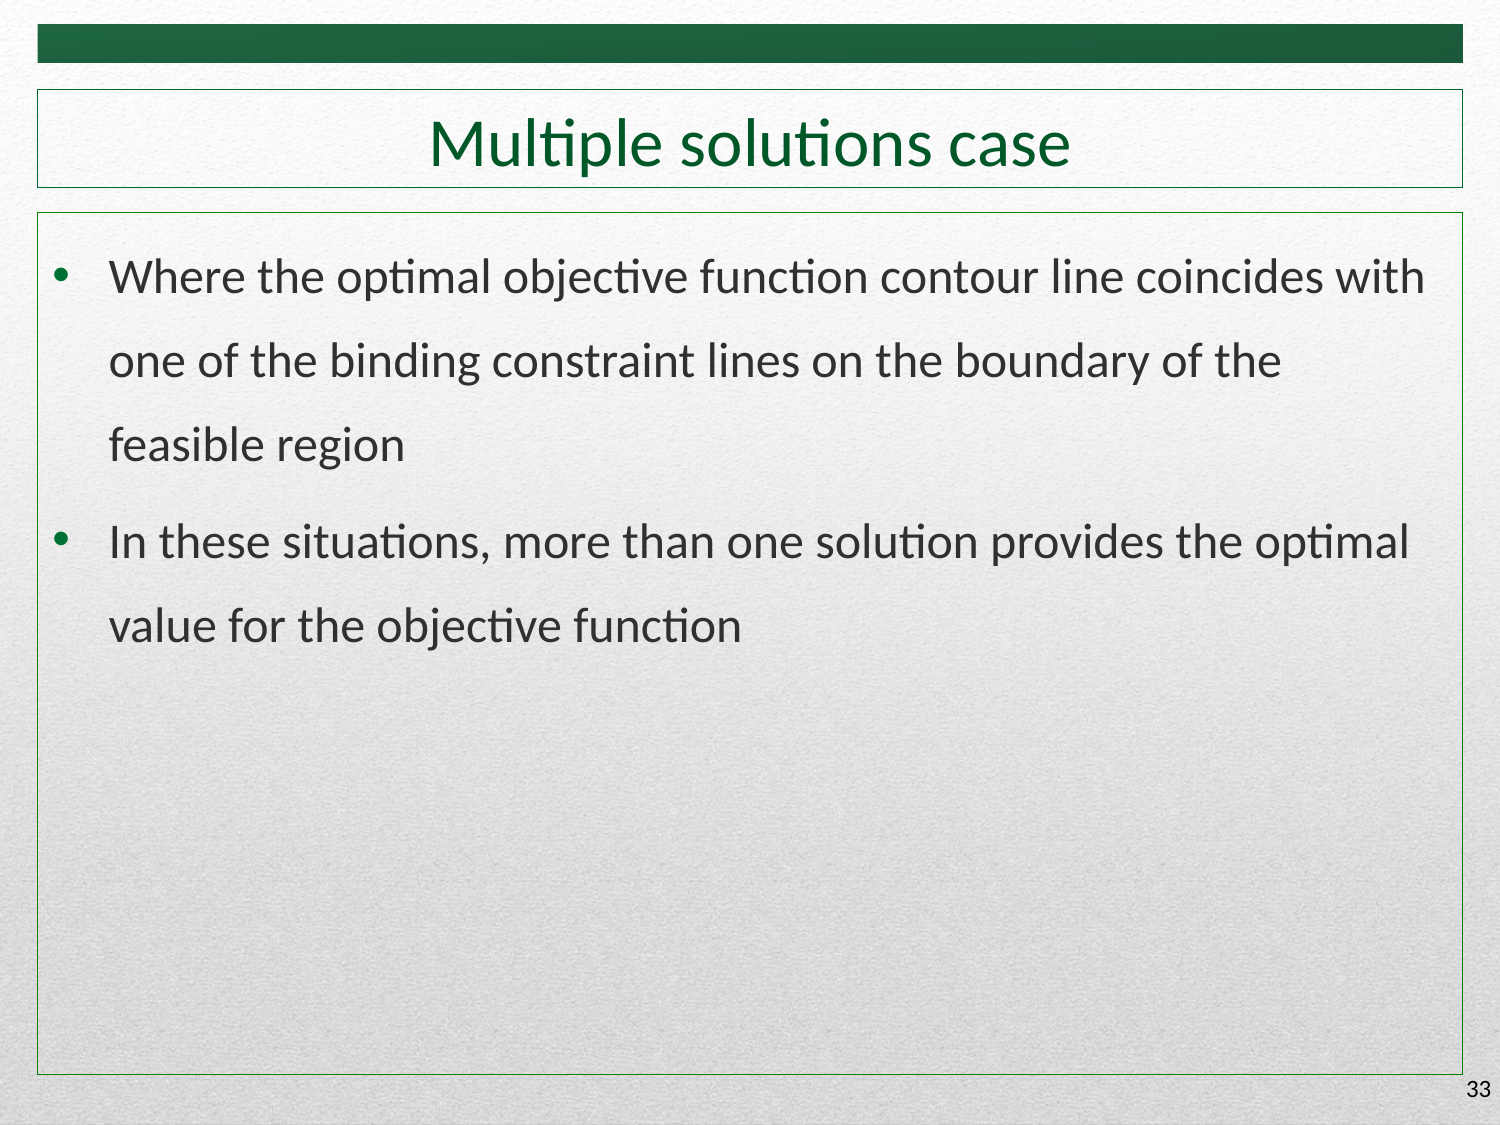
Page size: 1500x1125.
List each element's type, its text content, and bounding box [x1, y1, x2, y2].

title Multiple solutions case [37, 89, 1463, 188]
picture [37, 24, 1463, 63]
text_box Where the optimal objective function contour line coincides with one of the binding constraint lines on the boundary of the feasible region In these situations, more than one solution provides the optimal value for the objective function [37, 212, 1463, 1075]
slide_number 33 [1381, 1065, 1500, 1125]
